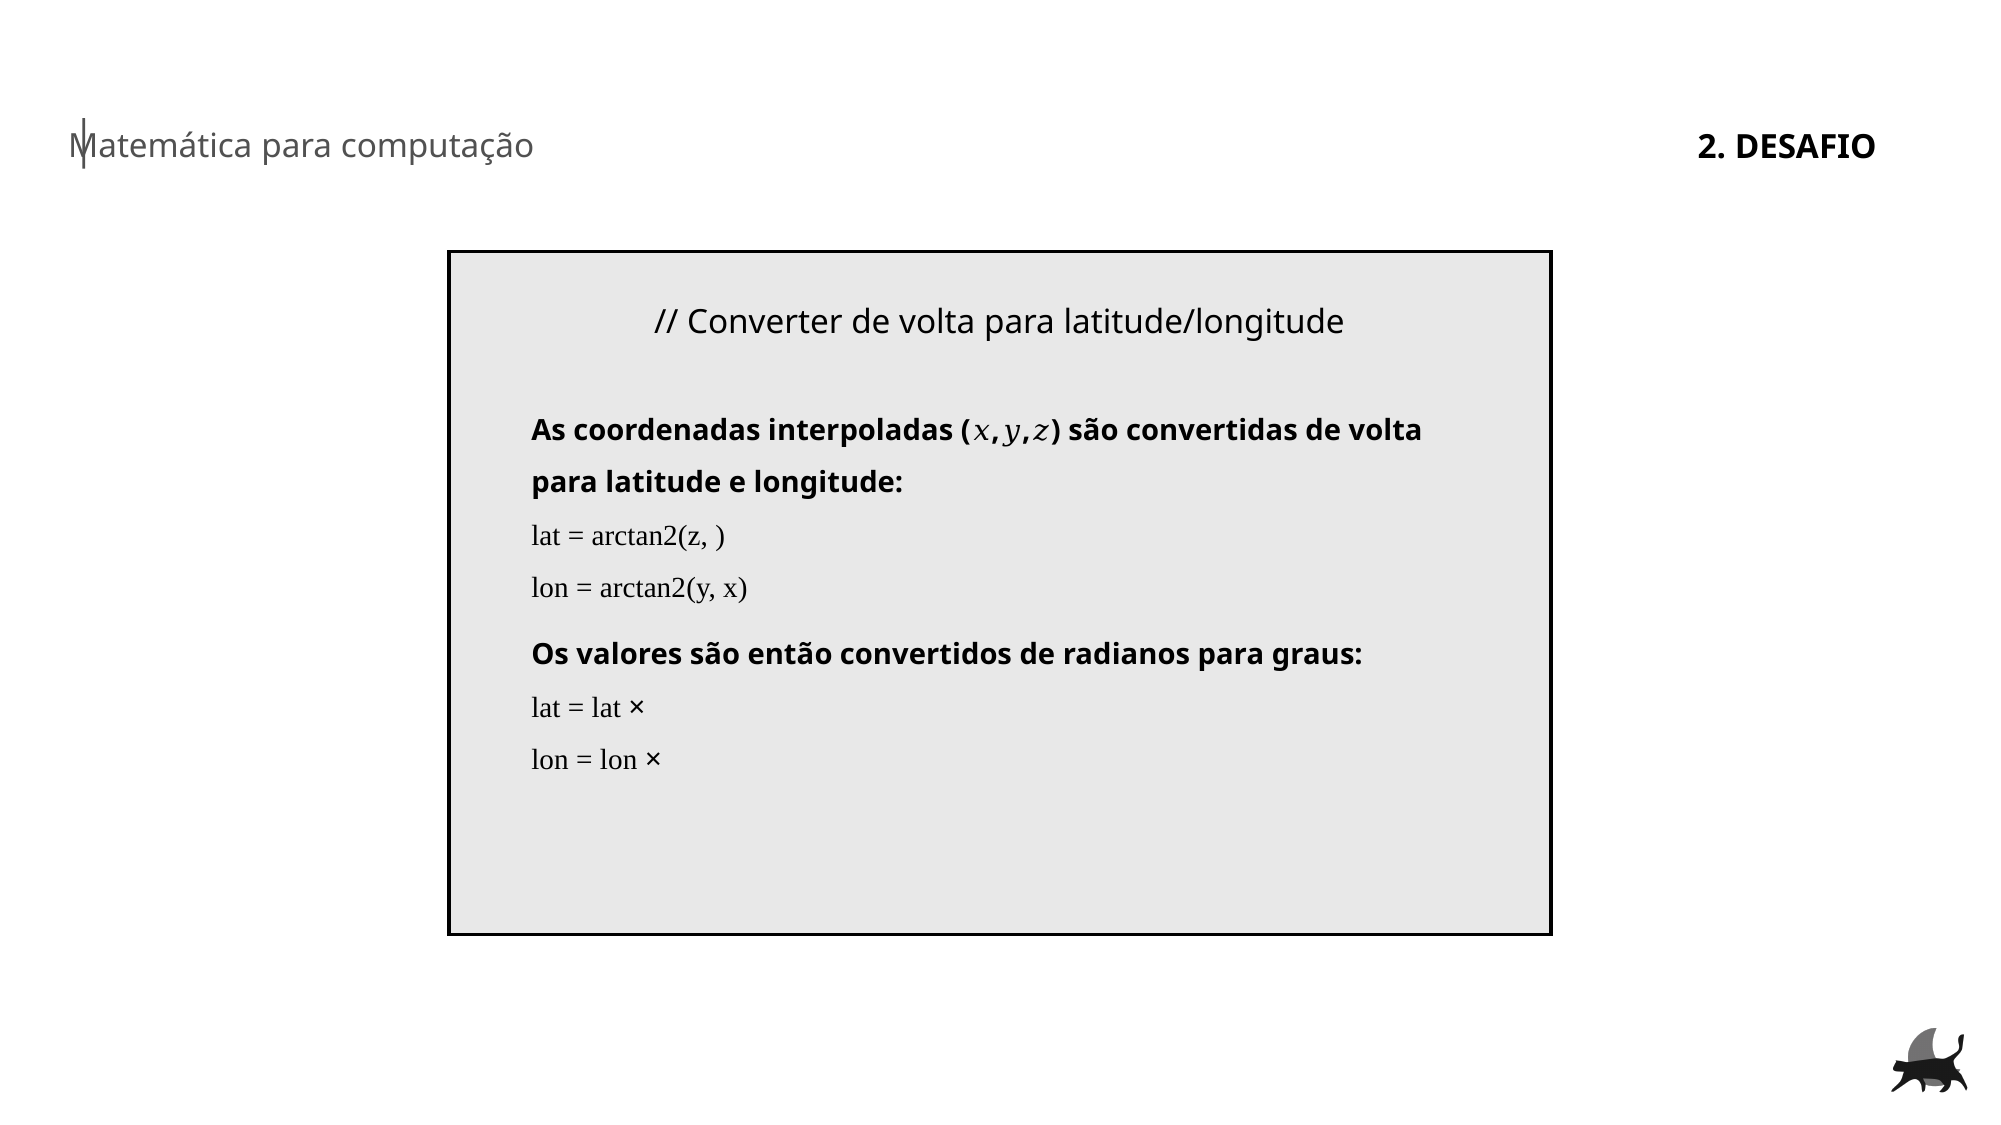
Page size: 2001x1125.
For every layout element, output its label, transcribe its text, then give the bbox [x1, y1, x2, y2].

text_box Matemática para computação [53, 117, 550, 172]
text_box 2. DESAFIO [1201, 97, 1892, 173]
text_box [80, 116, 87, 171]
text_box [447, 250, 1553, 936]
picture [1891, 1028, 1969, 1094]
text_box // Converter de volta para latitude/longitude [602, 272, 1398, 348]
